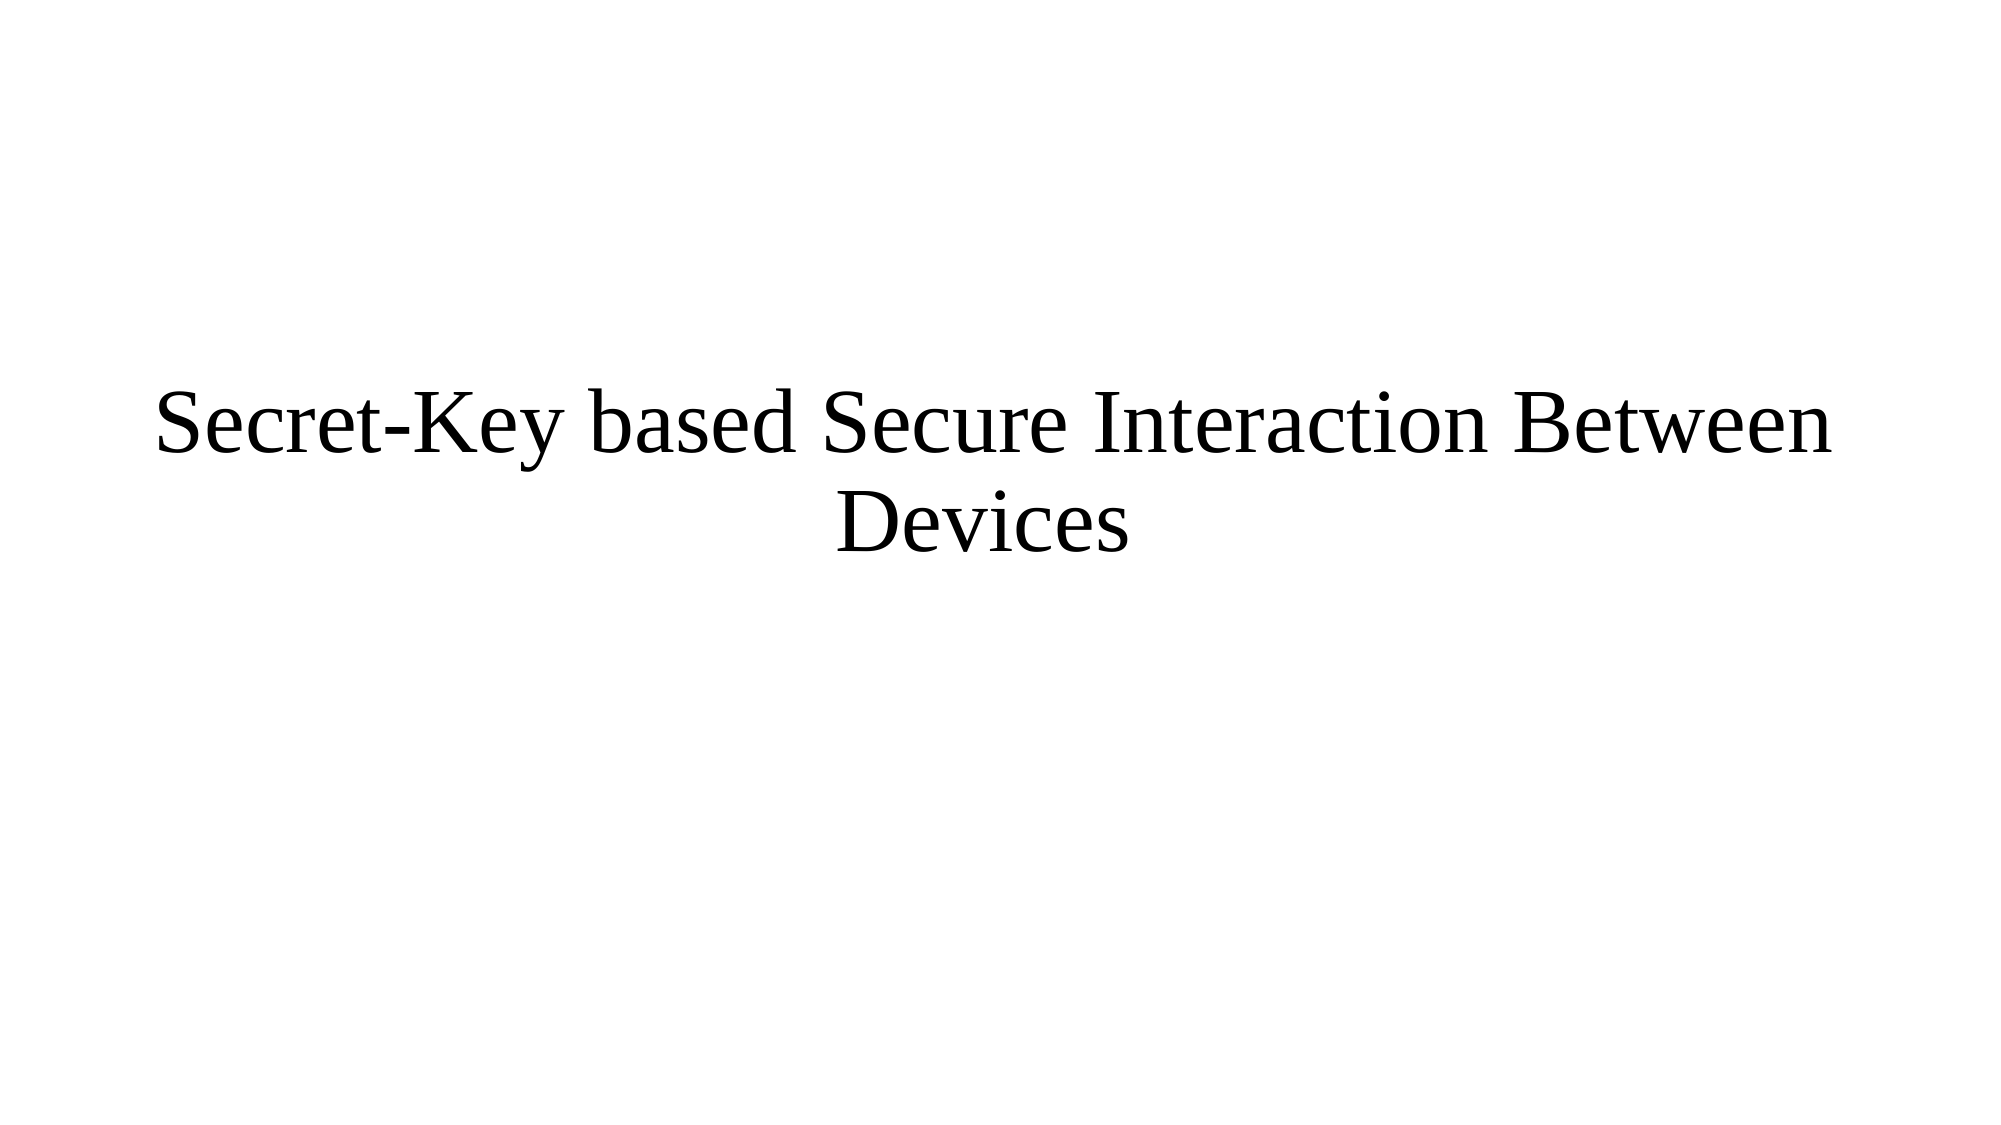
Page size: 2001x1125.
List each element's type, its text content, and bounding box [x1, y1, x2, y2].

title Secret-Key based Secure Interaction Between Devices [39, 364, 1950, 582]
